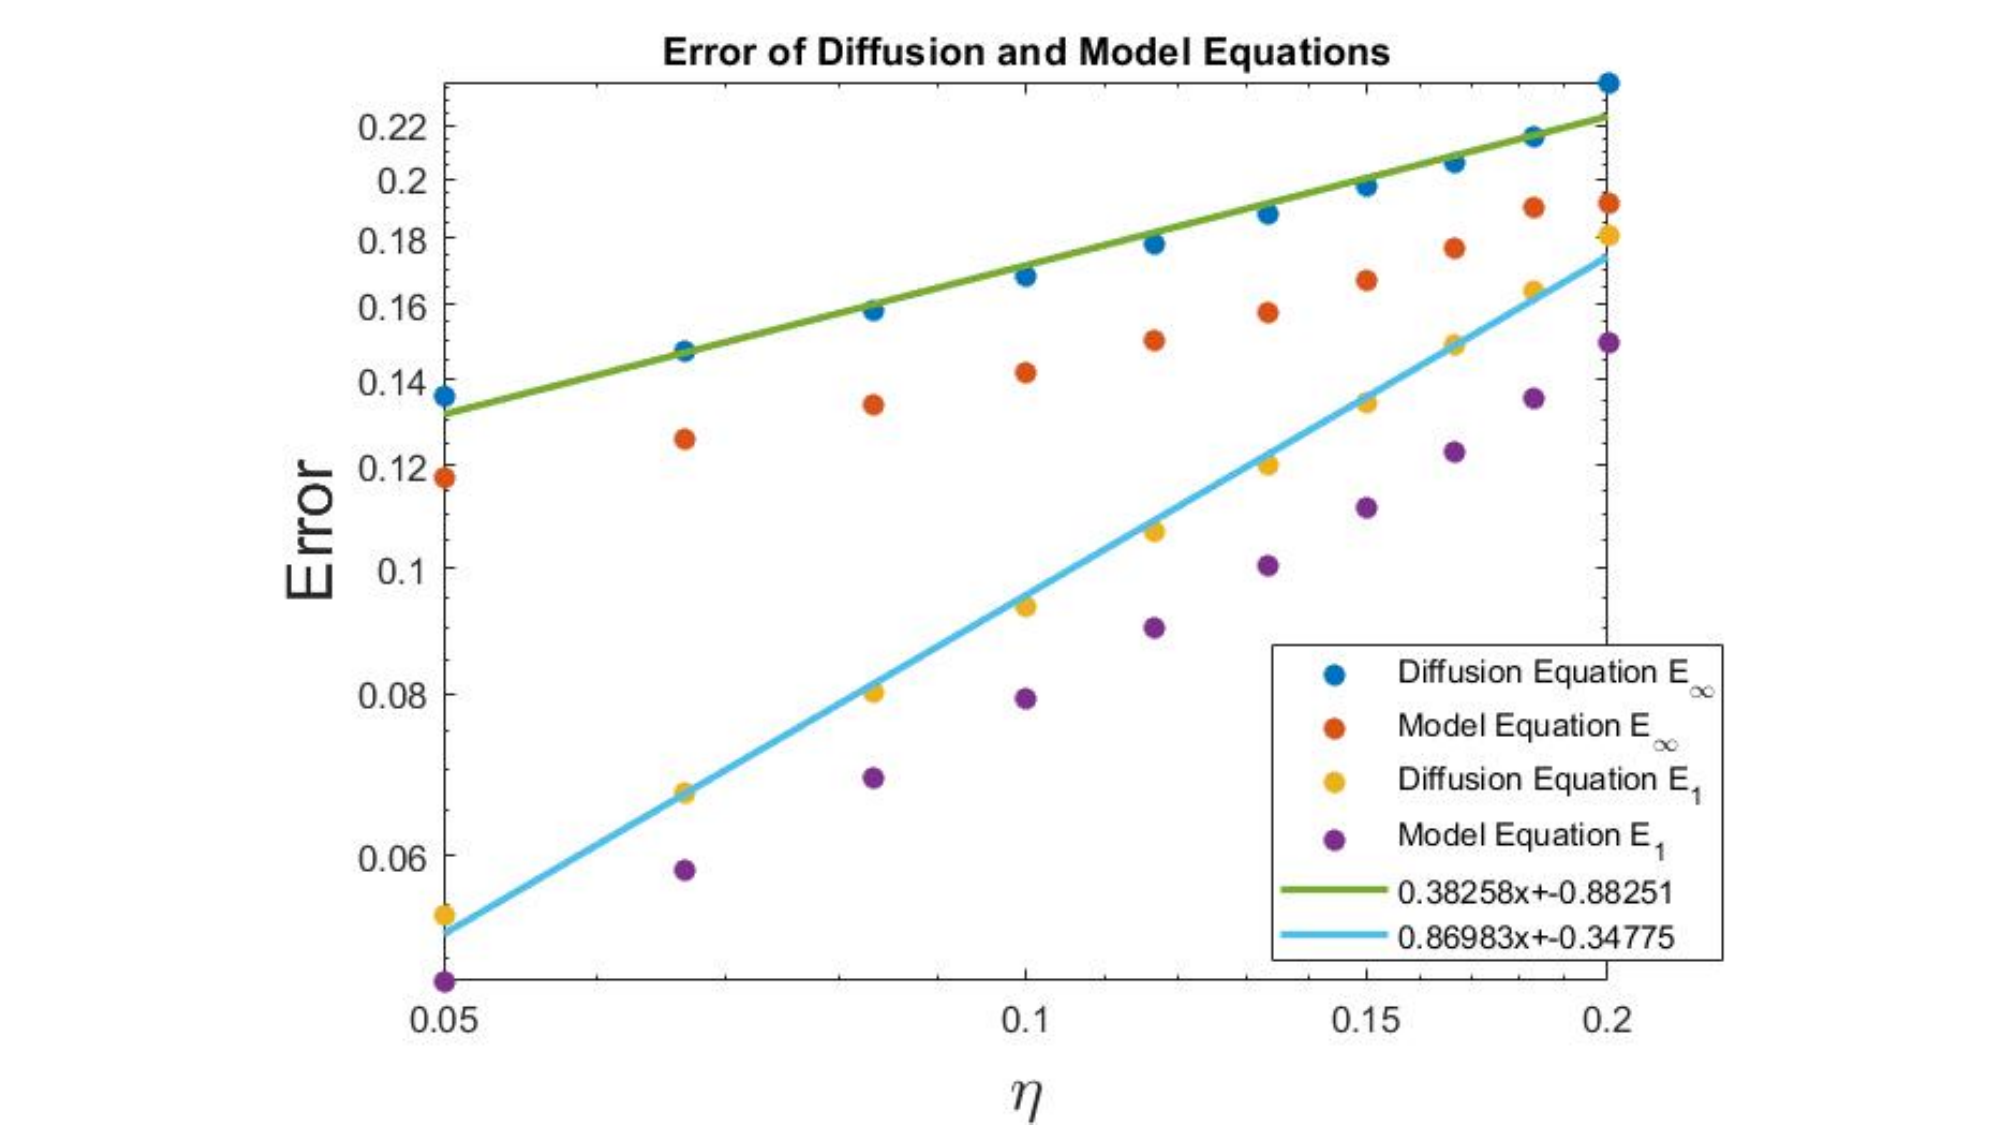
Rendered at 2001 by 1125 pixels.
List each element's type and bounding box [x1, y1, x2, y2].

picture [249, 0, 1750, 1125]
